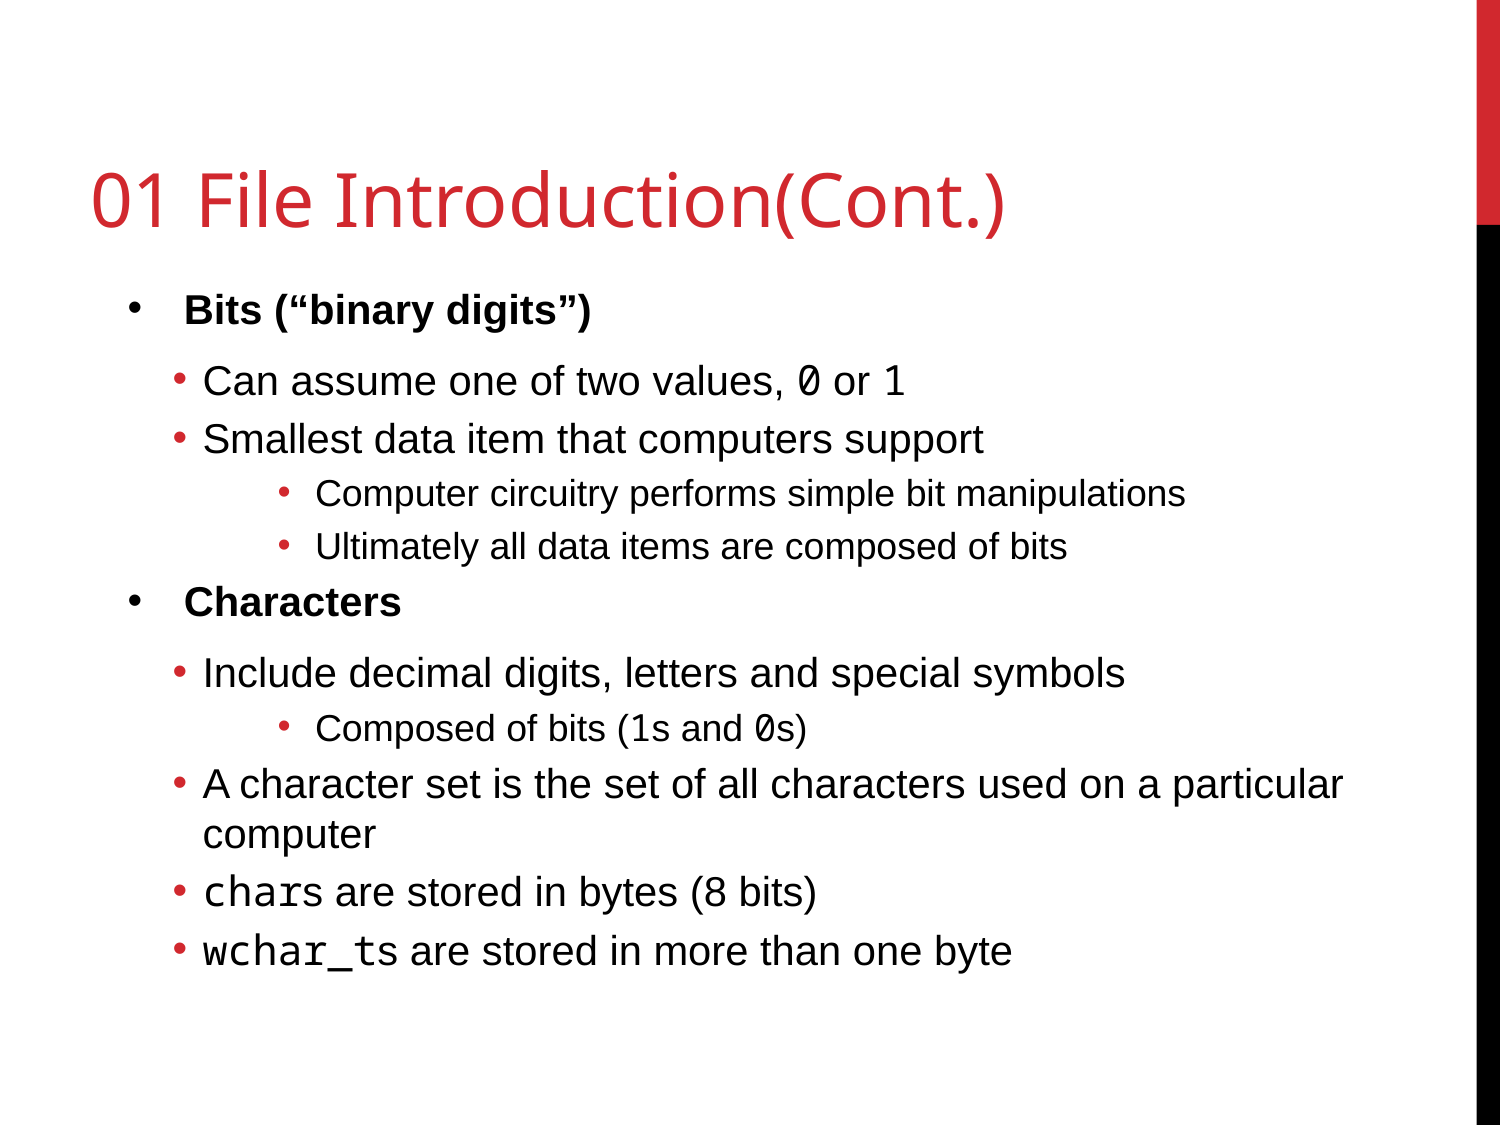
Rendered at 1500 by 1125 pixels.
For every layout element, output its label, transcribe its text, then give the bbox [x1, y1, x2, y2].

title 01 File Introduction(Cont.) [75, 24, 1388, 250]
list Bits (“binary digits”) Can assume one of two values, 0 or 1 Smallest data item that computers support Computer circuitry performs simple bit manipulations Ultimately all data items are composed of bits Characters Include decimal digits, letters and special symbols Composed of bits (1s and 0s) A character set is the set of all characters used on a particular computer chars are stored in bytes (8 bits) wchar_ts are stored in more than one byte [112, 275, 1425, 1088]
